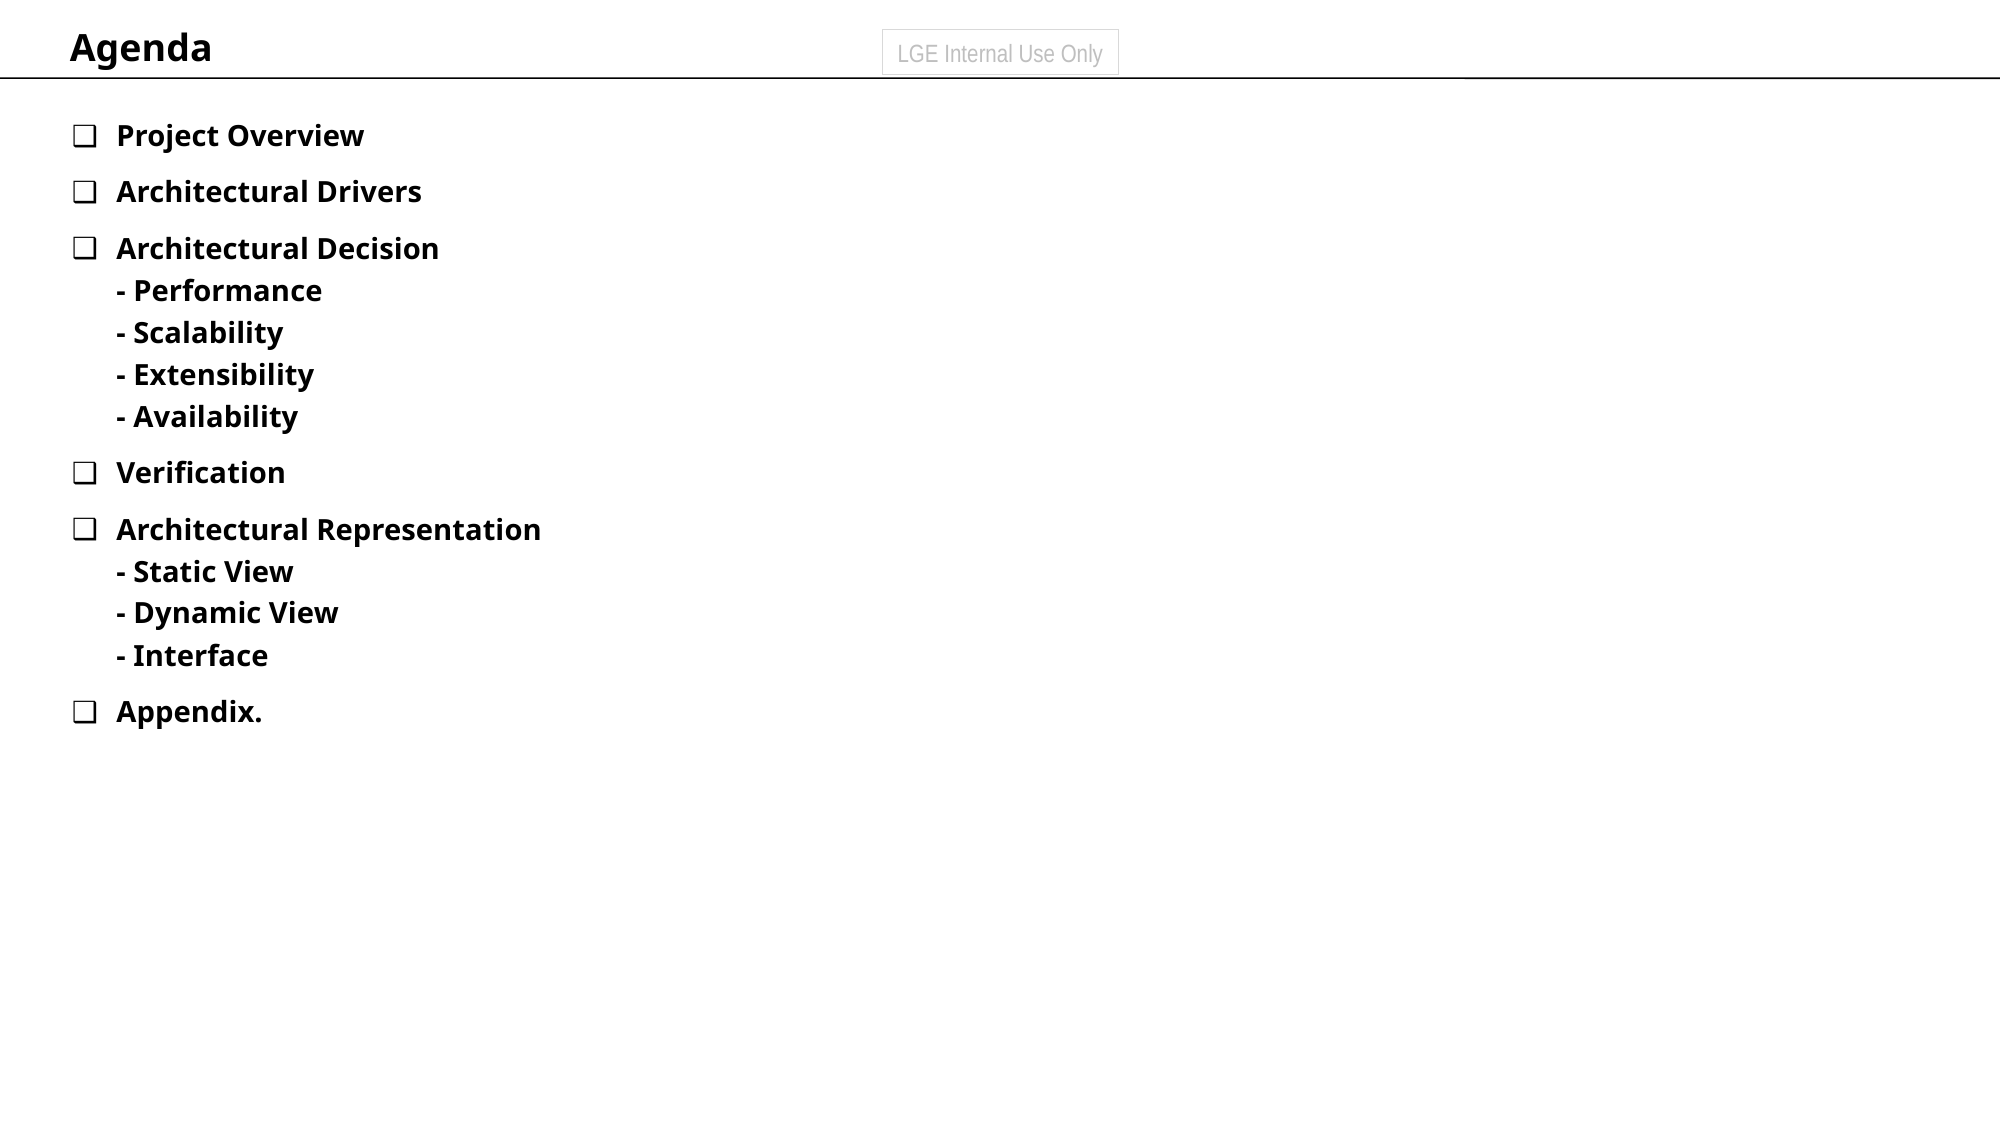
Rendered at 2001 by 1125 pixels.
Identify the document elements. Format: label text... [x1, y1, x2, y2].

text_box Agenda [54, 16, 912, 76]
text_box Project Overview Architectural Drivers Architectural Decision - Performance - Scalability - Extensibility - Availability Verification Architectural Representation - Static View - Dynamic View - Interface Appendix. [71, 110, 1945, 771]
